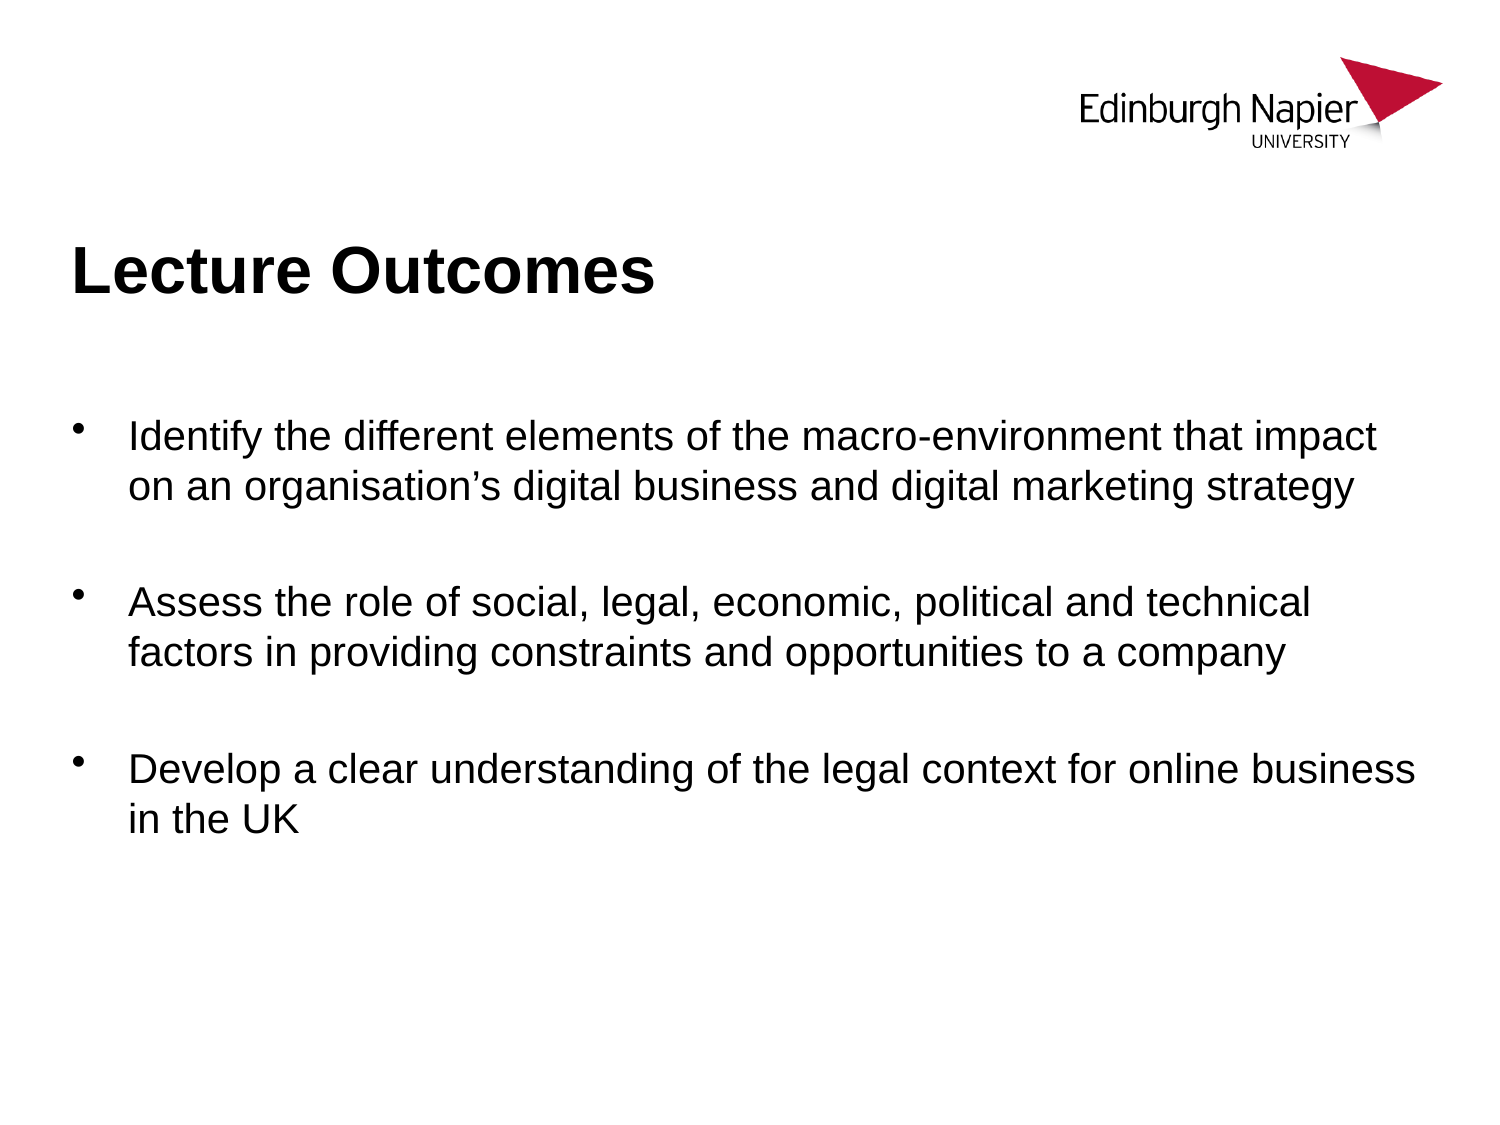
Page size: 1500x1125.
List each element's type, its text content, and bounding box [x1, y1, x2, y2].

picture [1081, 57, 1443, 148]
title Lecture Outcomes [56, 209, 1443, 324]
list Identify the different elements of the macro-environment that impact on an organisation’s digital business and digital marketing strategy Assess the role of social, legal, economic, political and technical factors in providing constraints and opportunities to a company Develop a clear understanding of the legal context for online business in the UK [56, 342, 1443, 1037]
